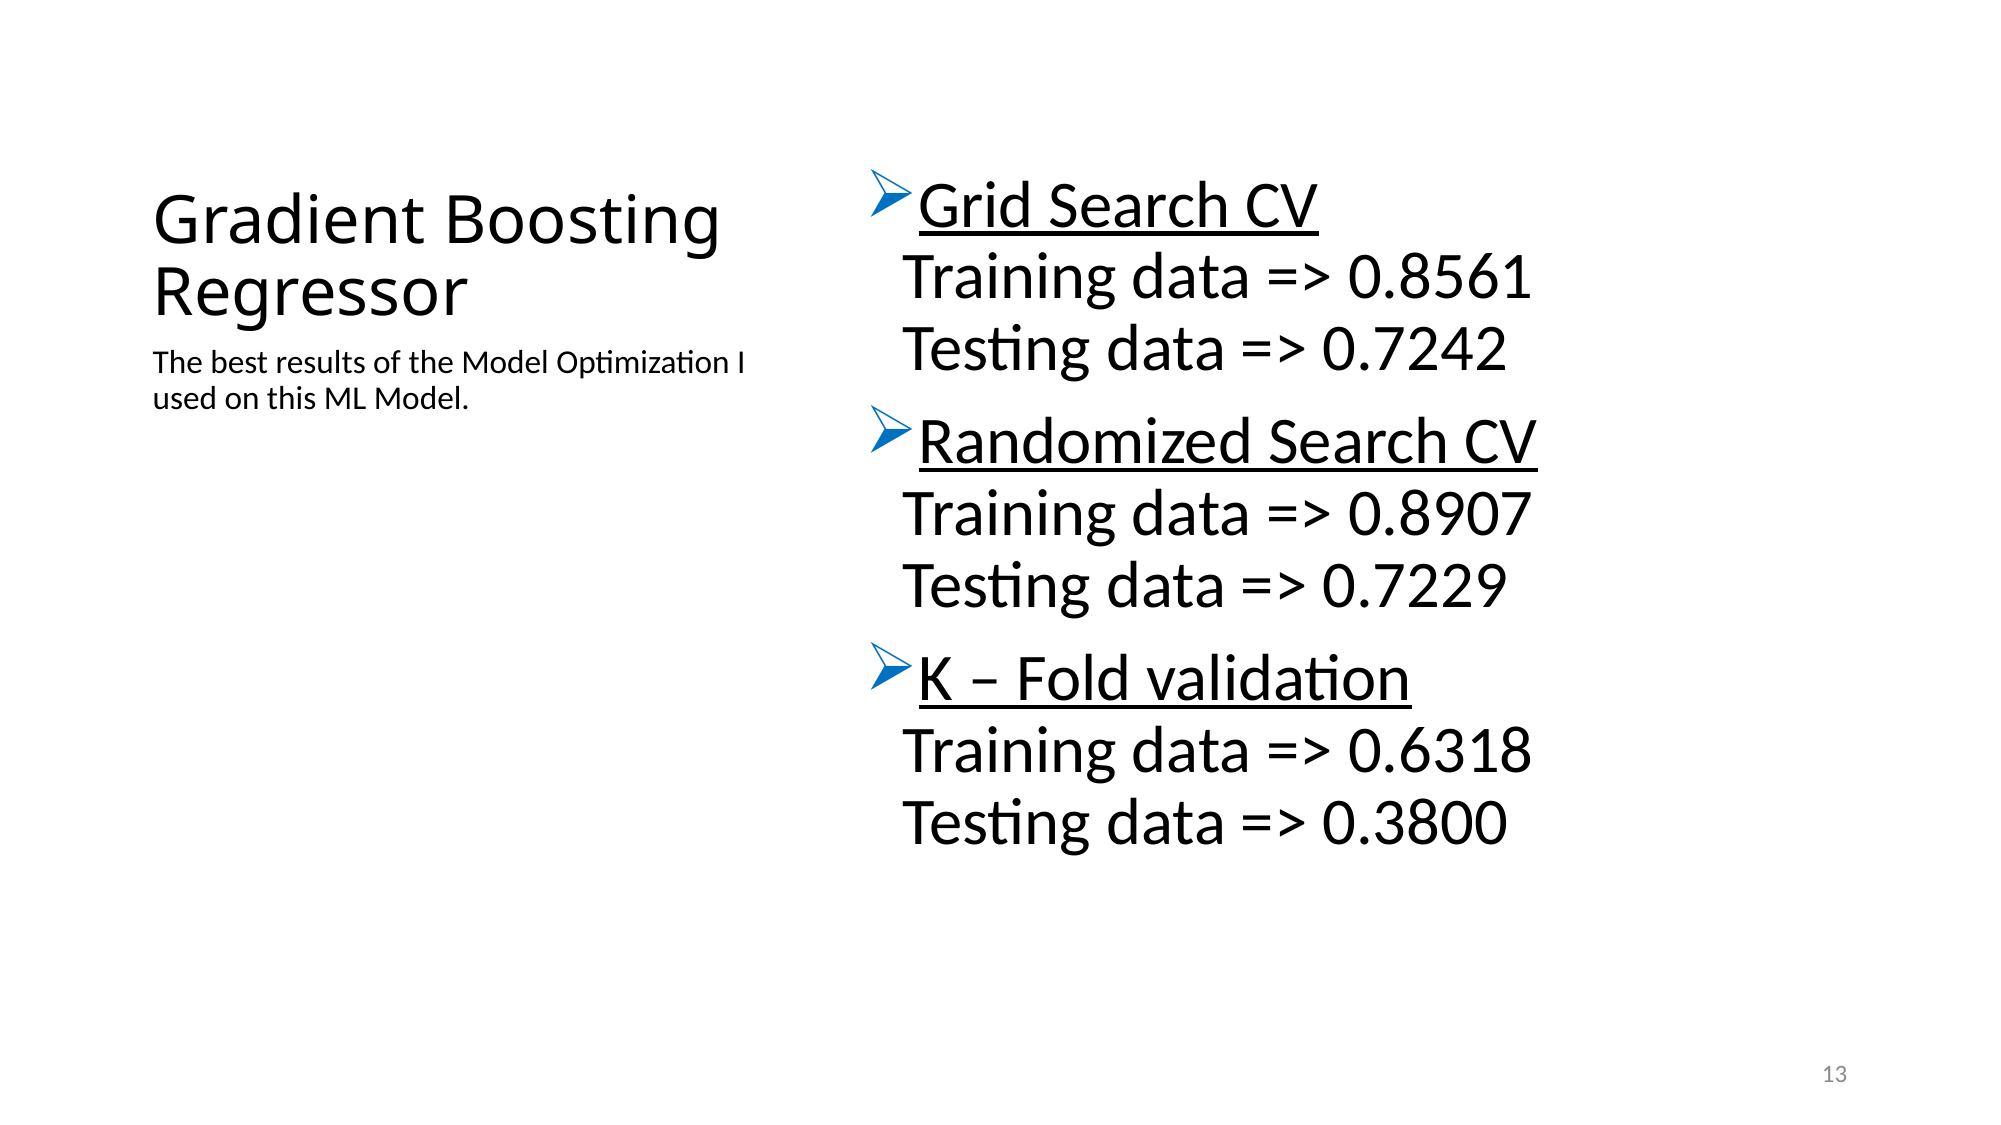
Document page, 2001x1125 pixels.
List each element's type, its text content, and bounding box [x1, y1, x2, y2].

title Gradient Boosting Regressor [137, 75, 783, 337]
list Grid Search CV Training data => 0.8561 Testing data => 0.7242 Randomized Search CV Training data => 0.8907 Testing data => 0.7229 K – Fold validation Training data => 0.6318 Testing data => 0.3800 [850, 161, 1863, 962]
list The best results of the Model Optimization I used on this ML Model. [137, 337, 783, 963]
slide_number 13 [1412, 1042, 1863, 1103]
